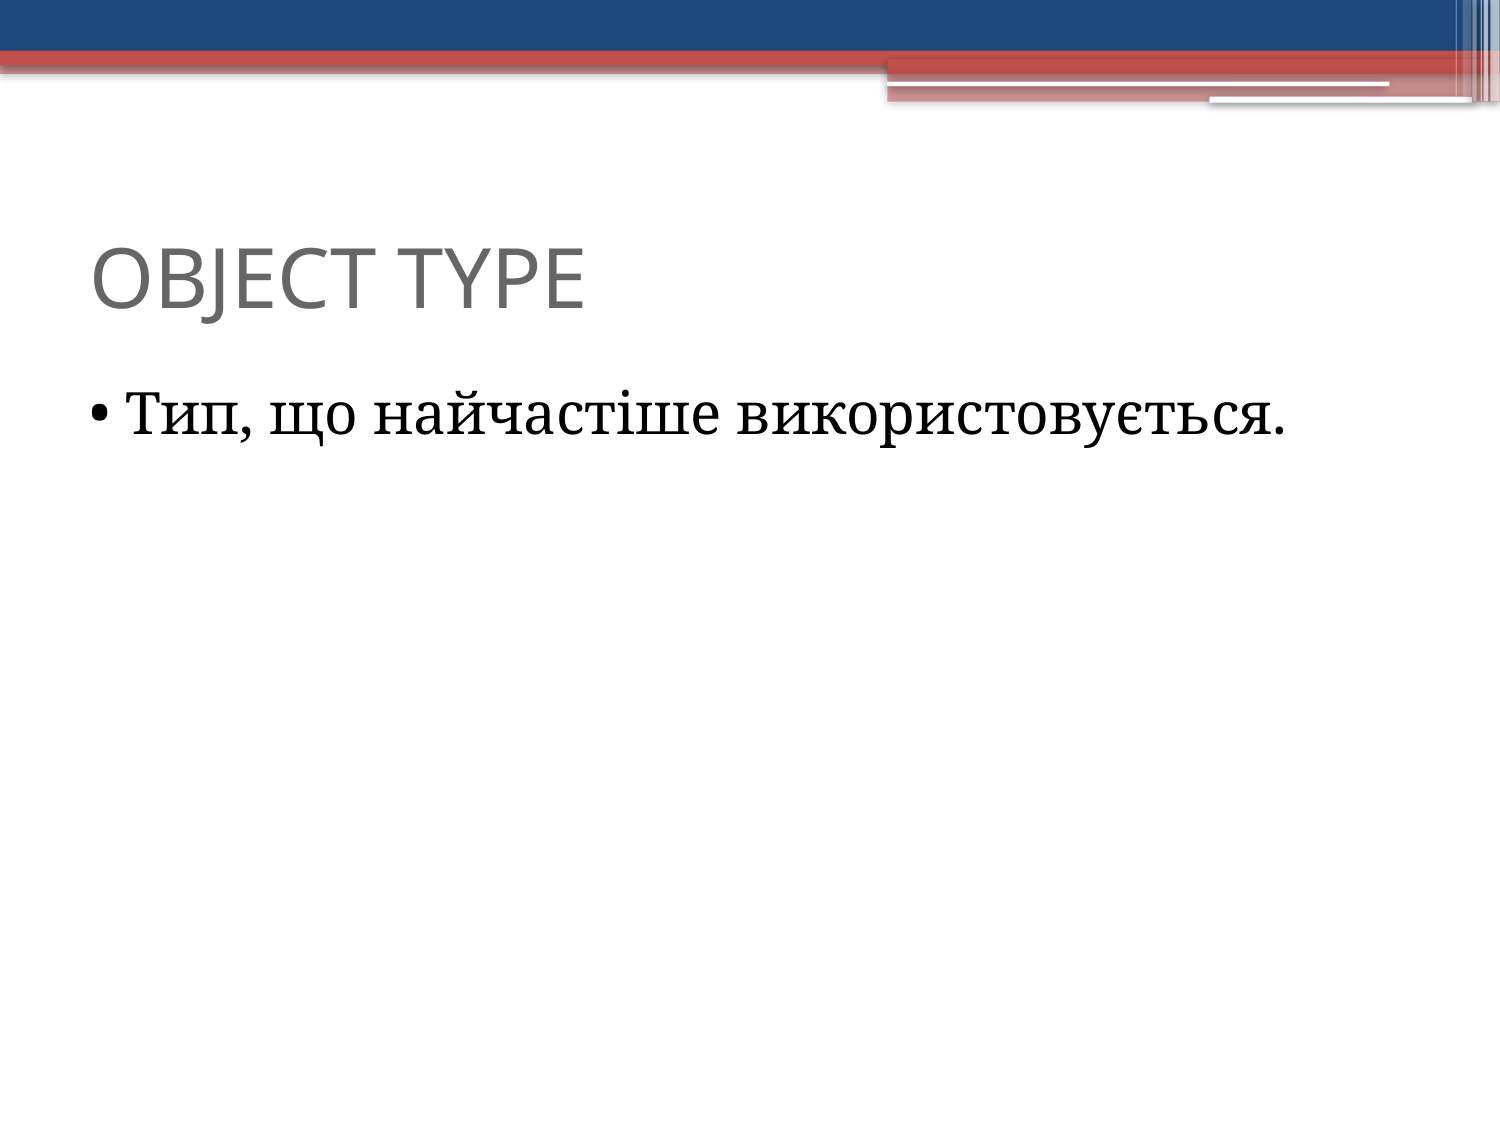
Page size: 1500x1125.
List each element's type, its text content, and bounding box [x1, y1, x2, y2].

text_box Тип, що найчастіше використовується. [75, 368, 1425, 1079]
text_box OBJECT TYPE [75, 187, 1425, 363]
